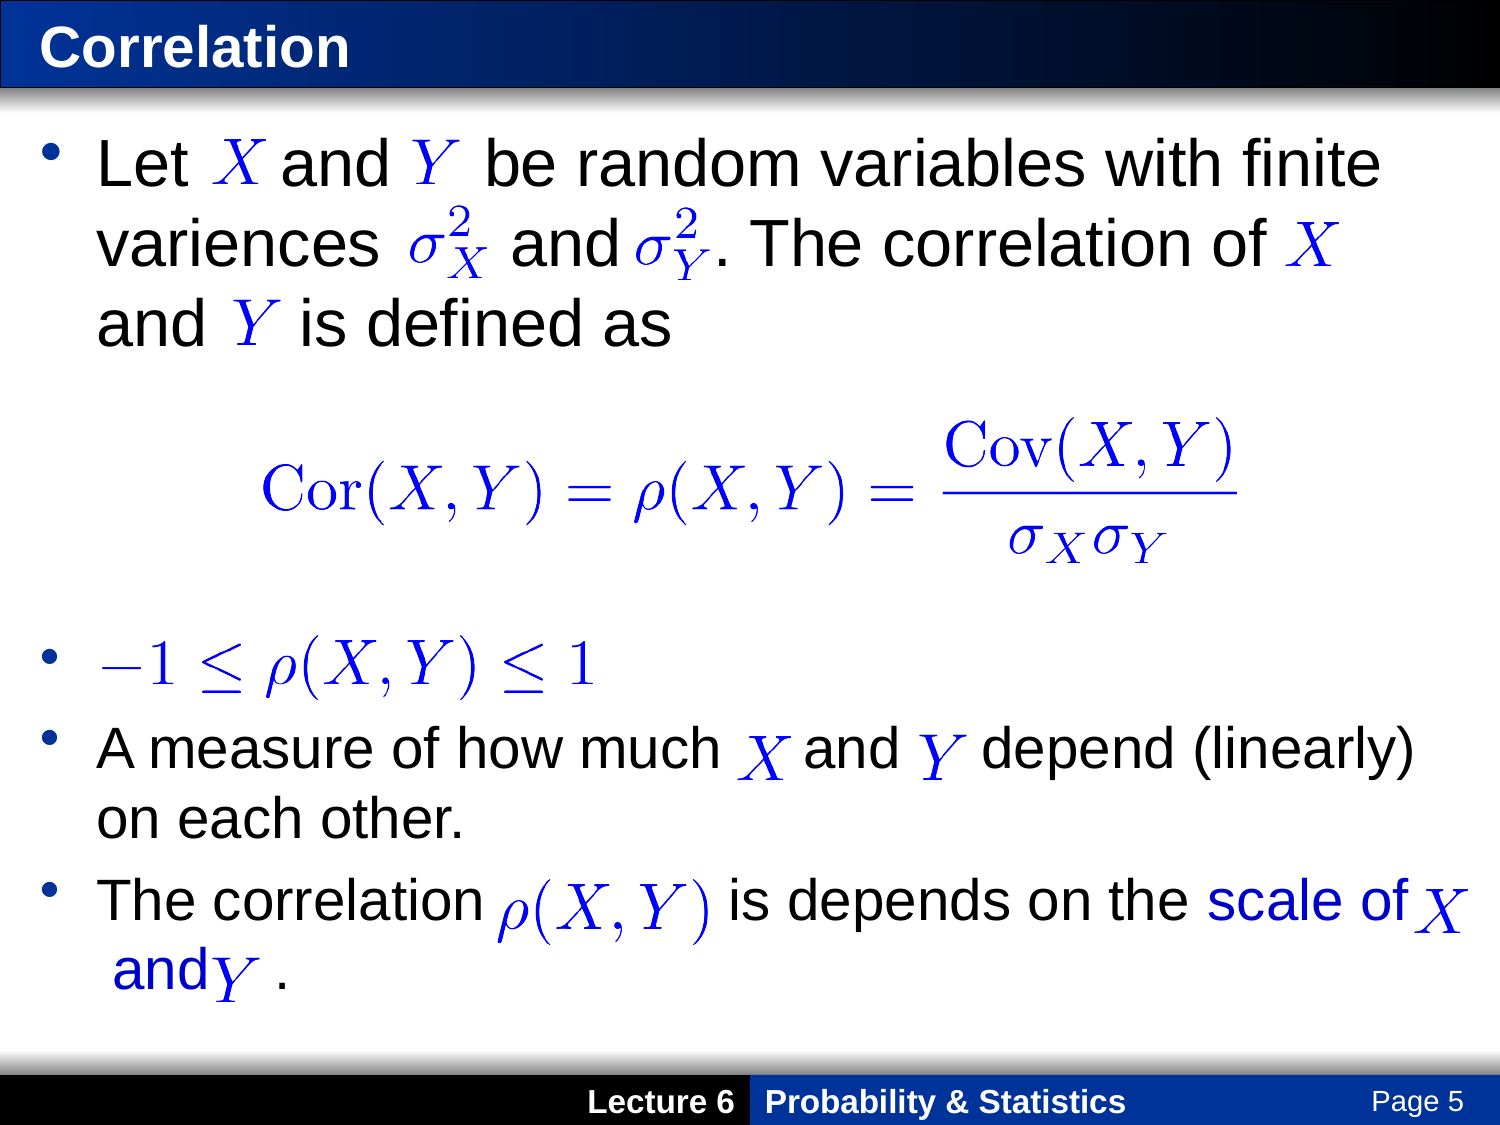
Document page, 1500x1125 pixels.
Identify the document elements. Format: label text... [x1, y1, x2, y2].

picture [737, 735, 791, 781]
slide_number Page 5 [1337, 1074, 1488, 1125]
picture [636, 207, 710, 280]
picture [1285, 221, 1339, 267]
picture [101, 634, 594, 700]
picture [918, 734, 967, 780]
picture [410, 205, 487, 278]
picture [497, 879, 708, 945]
picture [412, 138, 460, 184]
list Let and be random variables with finite variences and . The correlation of and is defined as A measure of how much and depend (linearly) on each other. The correlation is depends on the scale of and . [24, 112, 1476, 1051]
picture [263, 416, 1237, 563]
picture [212, 957, 260, 1002]
picture [1413, 889, 1468, 934]
picture [233, 299, 281, 345]
picture [212, 139, 266, 184]
title Correlation [24, 12, 1500, 76]
